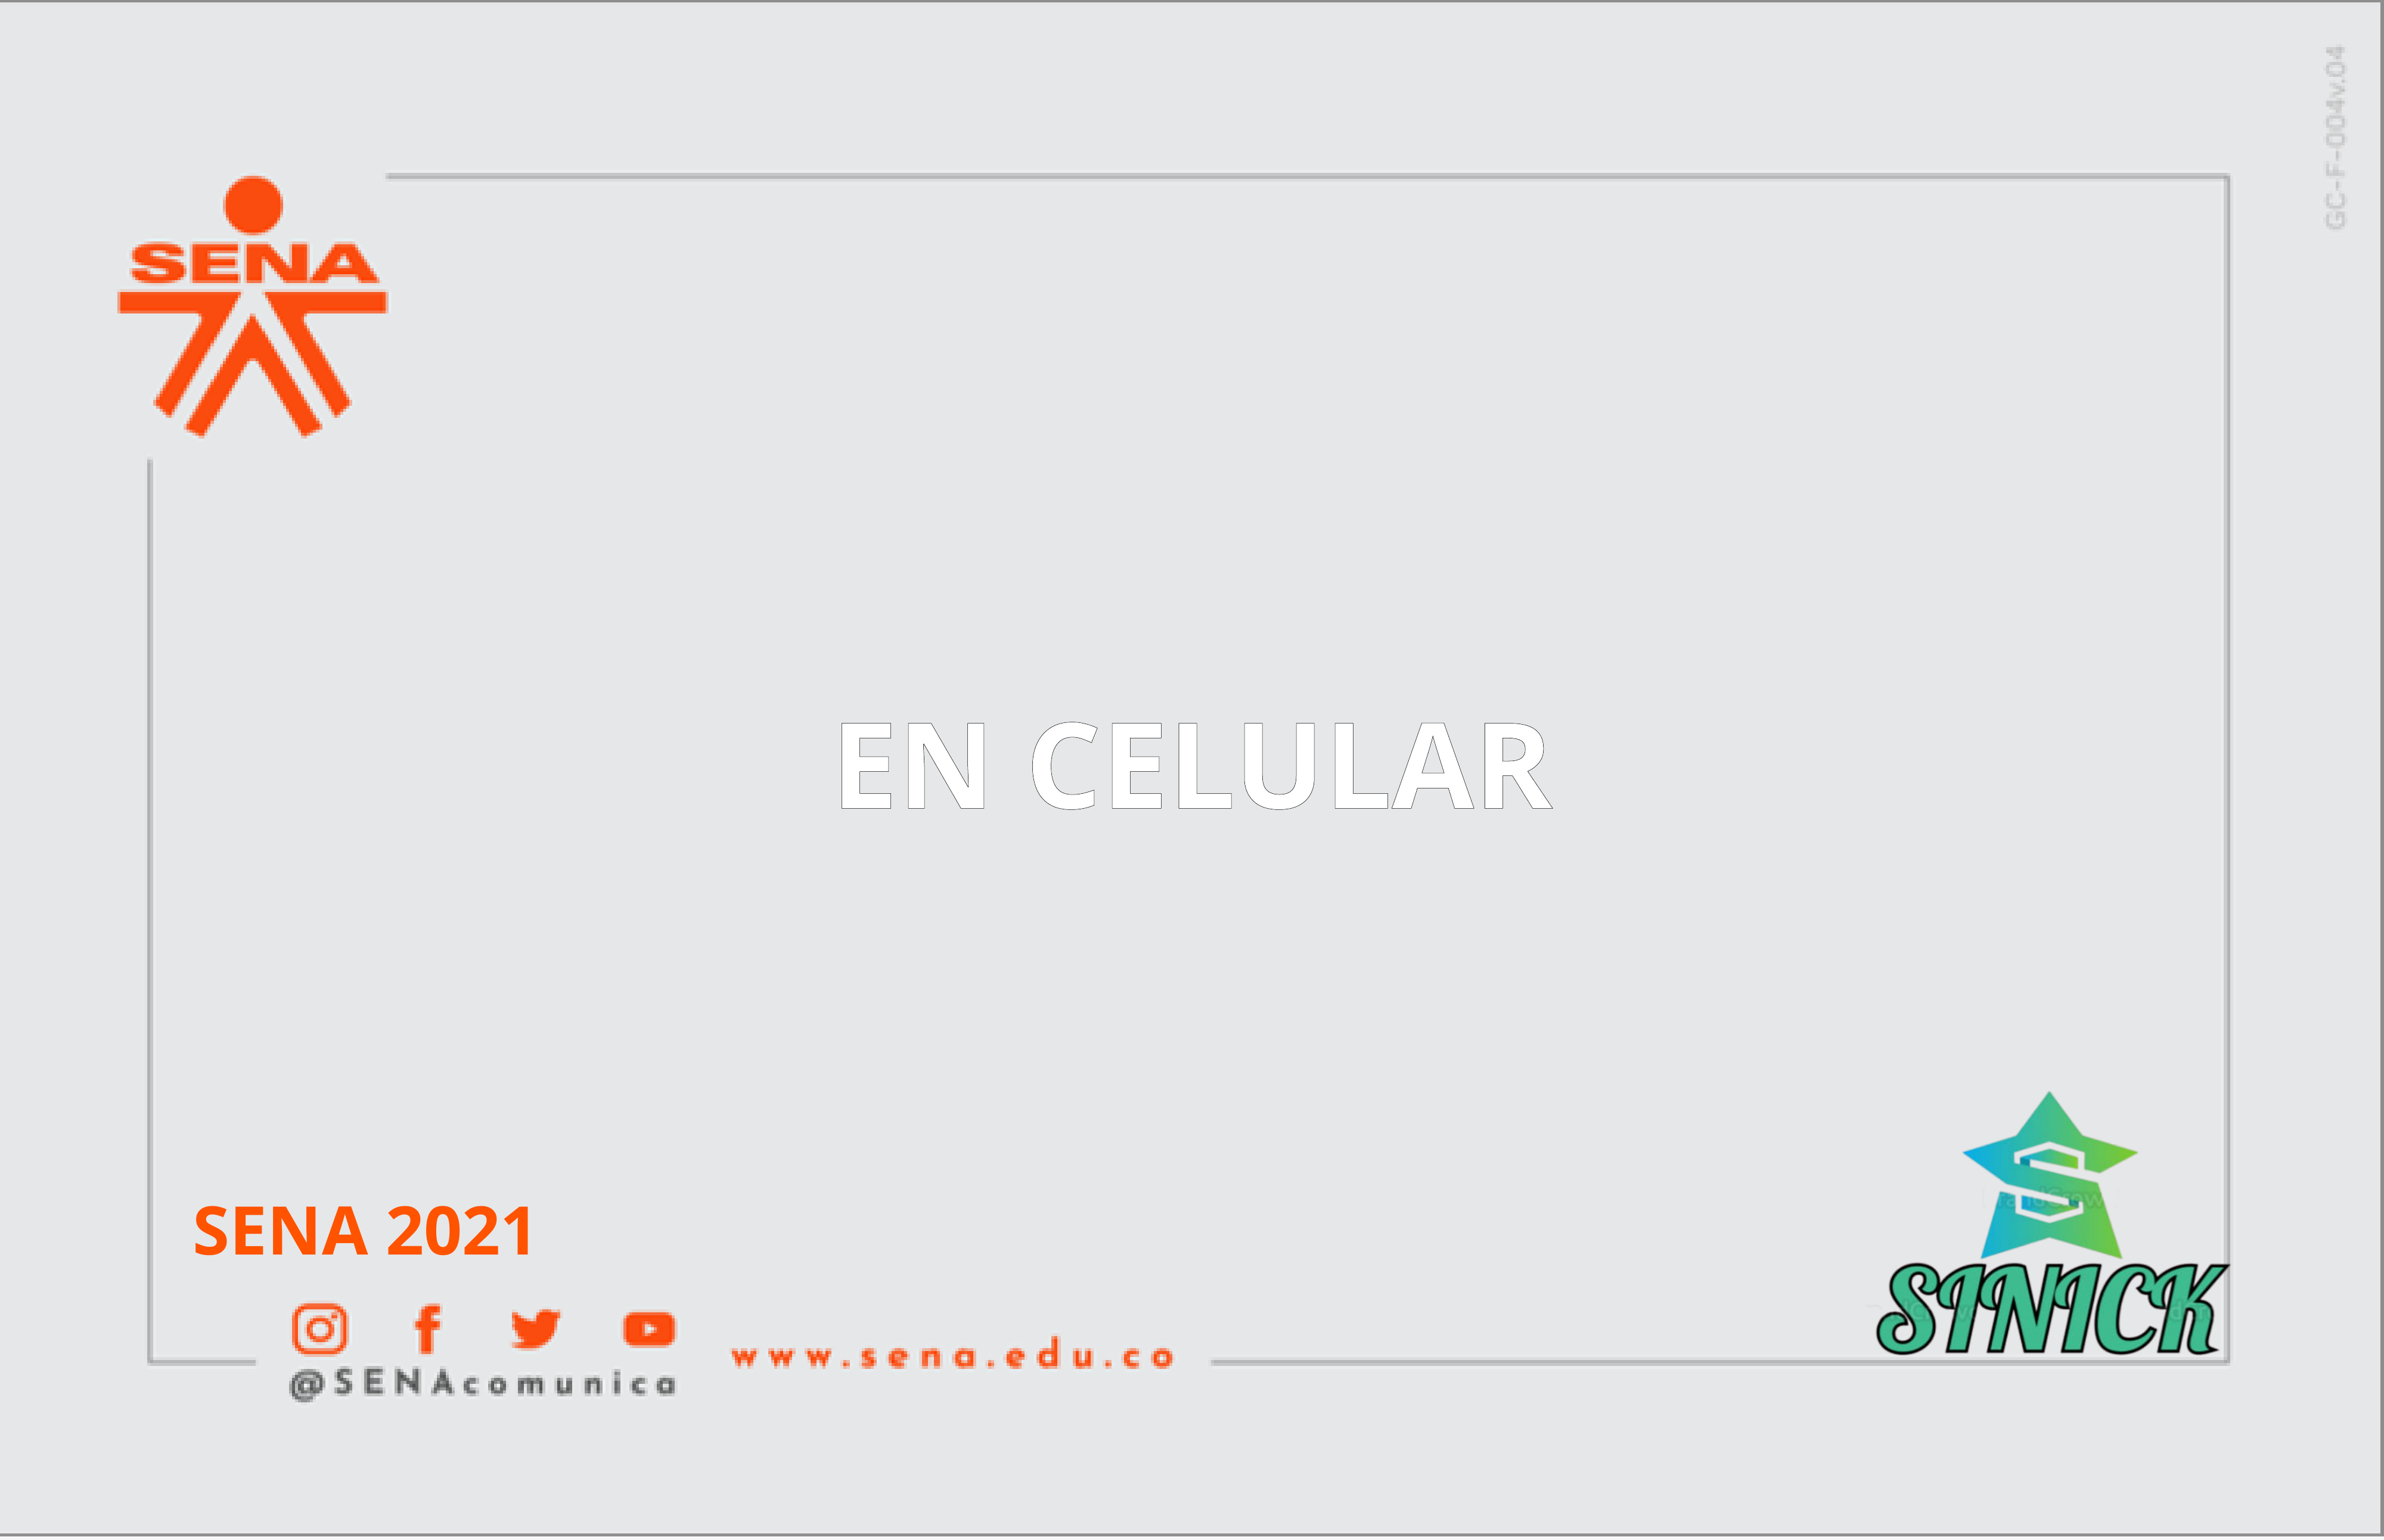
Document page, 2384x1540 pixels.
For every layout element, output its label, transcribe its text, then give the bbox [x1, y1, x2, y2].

picture [0, 0, 2384, 1540]
text_box EN CELULAR [163, 567, 2220, 973]
text_box SENA 2021 [184, 1183, 548, 1273]
